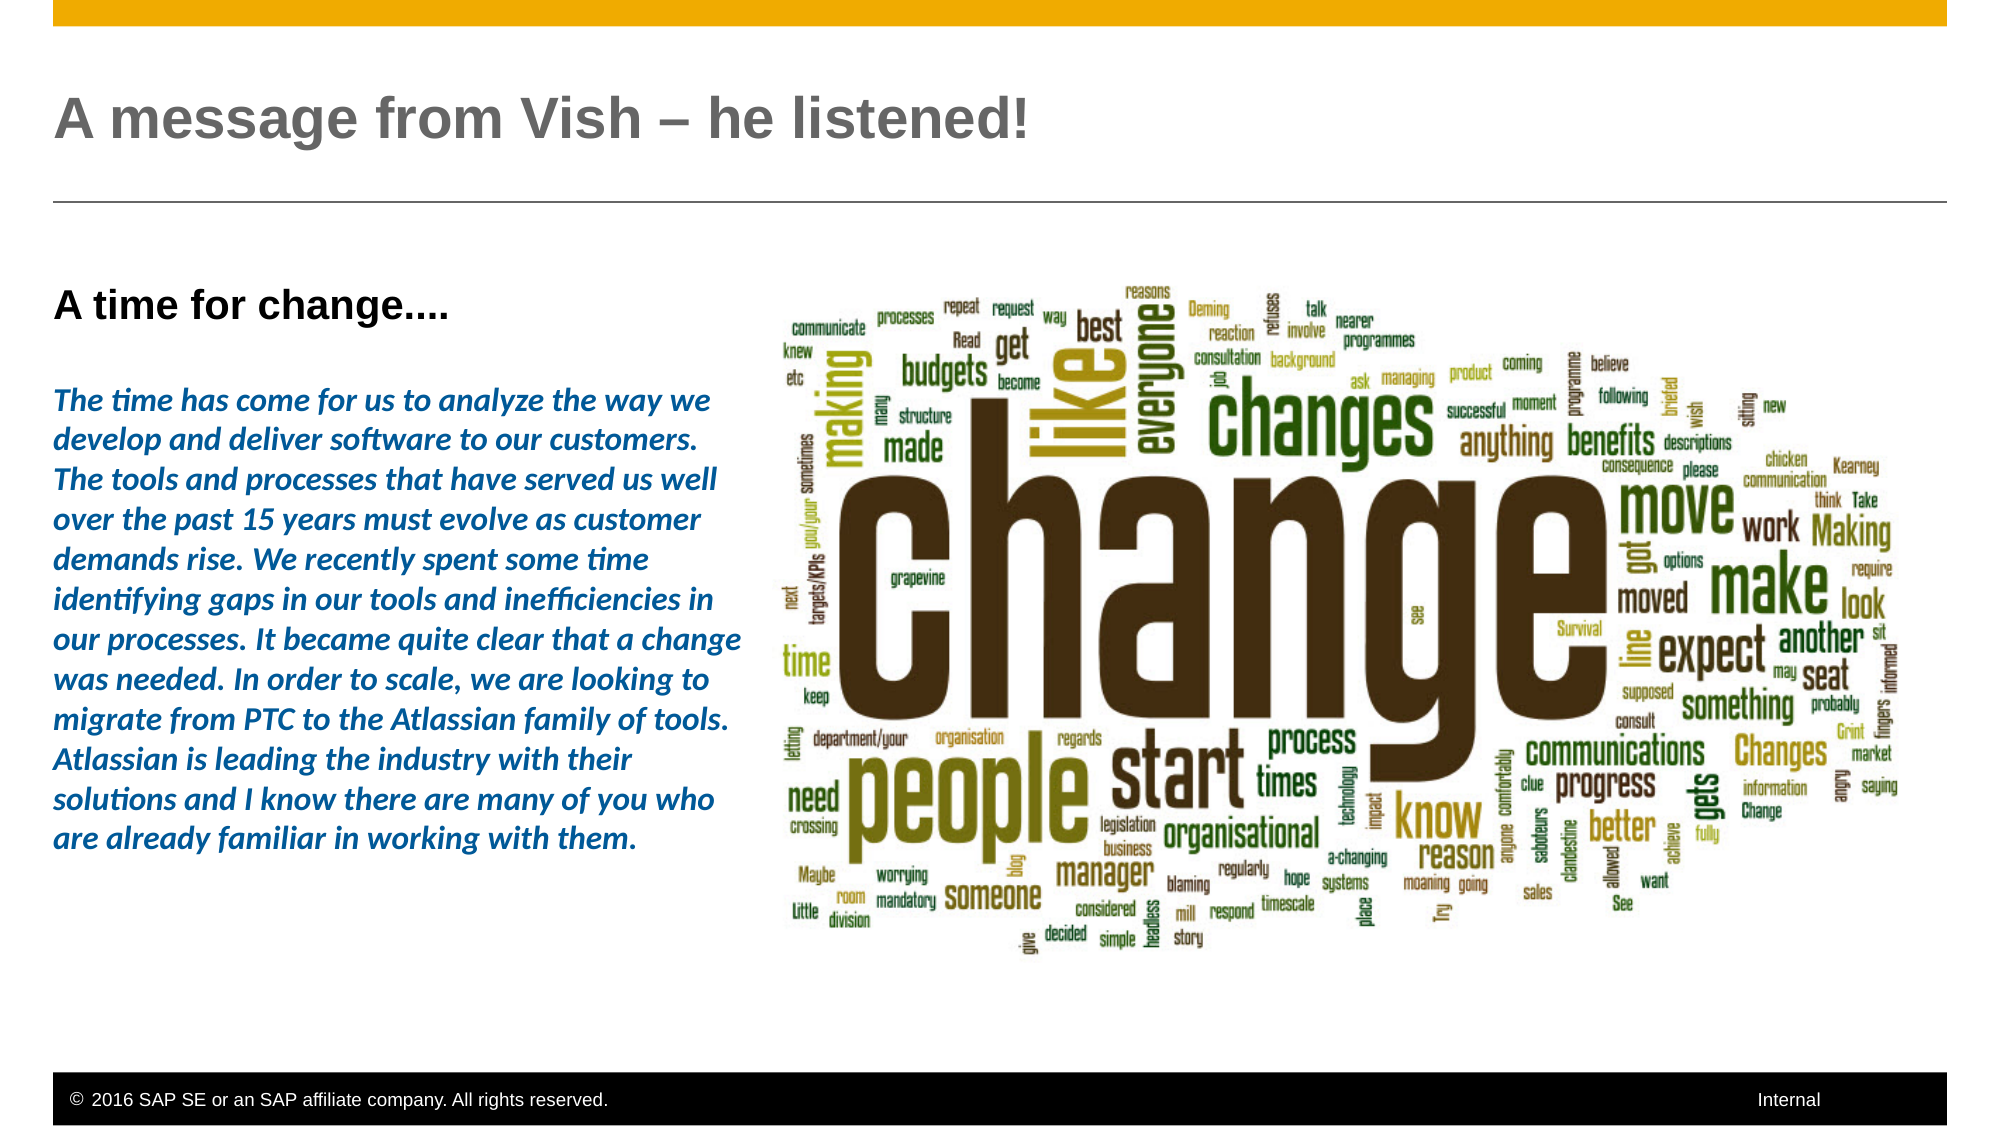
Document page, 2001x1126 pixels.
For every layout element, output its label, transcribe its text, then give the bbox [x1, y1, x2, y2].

picture [771, 277, 1948, 999]
title A message from Vish – he listened! [53, 53, 1947, 178]
list A time for change.... The time has come for us to analyze the way we develop and deliver software to our customers. The tools and processes that have served us well over the past 15 years must evolve as customer demands rise. We recently spent some time identifying gaps in our tools and inefficiencies in our processes. It became quite clear that a change was needed. In order to scale, we are looking to migrate from PTC to the Atlassian family of tools. Atlassian is leading the industry with their solutions and I know there are many of you who are already familiar in working with them. [53, 277, 747, 999]
